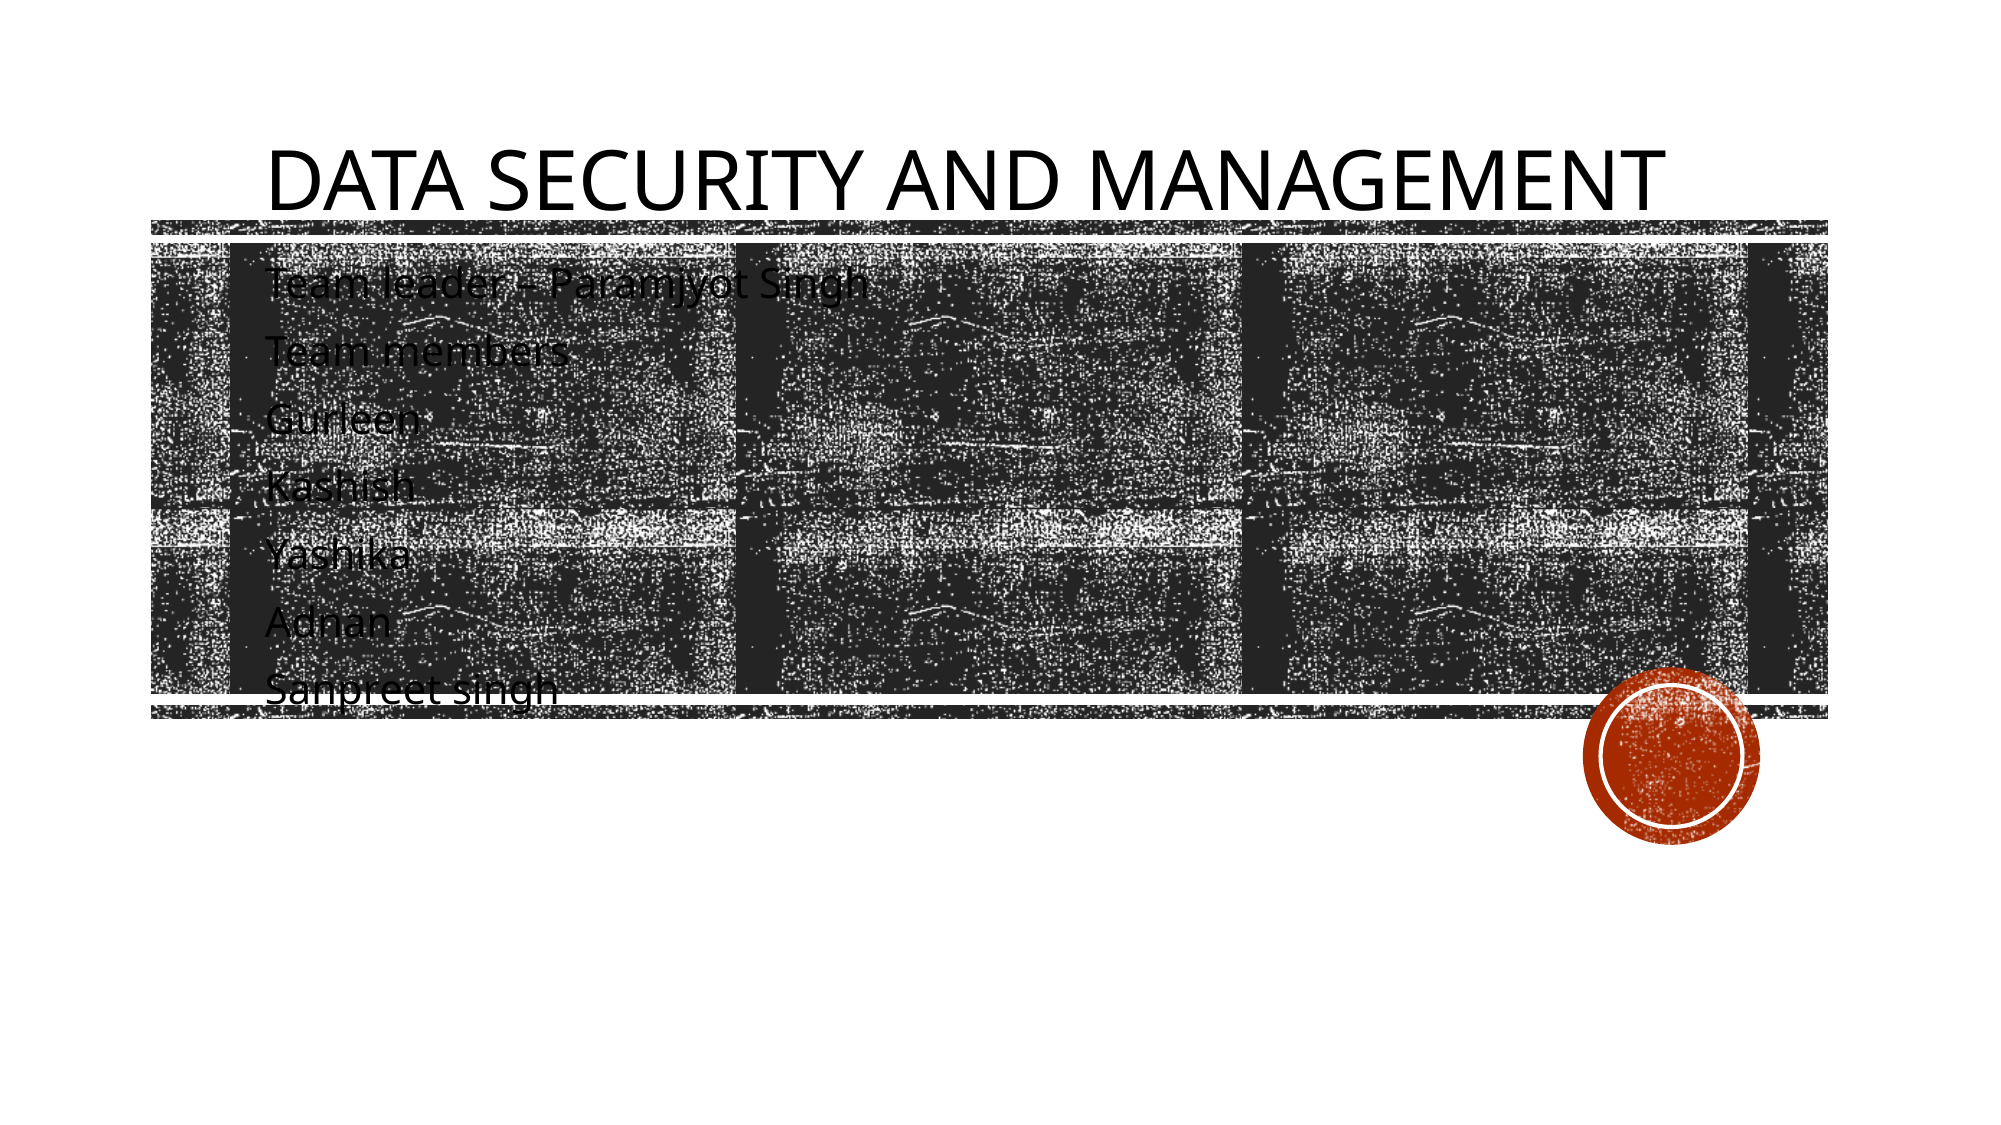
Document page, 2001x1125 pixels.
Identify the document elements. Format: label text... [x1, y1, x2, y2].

subtitle Team leader – Paramjyot Singh Team members Gurleen Kashish Yashika Adnan Sanpreet singh [249, 255, 1750, 726]
title DATA SECURITY AND MANAGEMENT [249, 116, 1750, 255]
